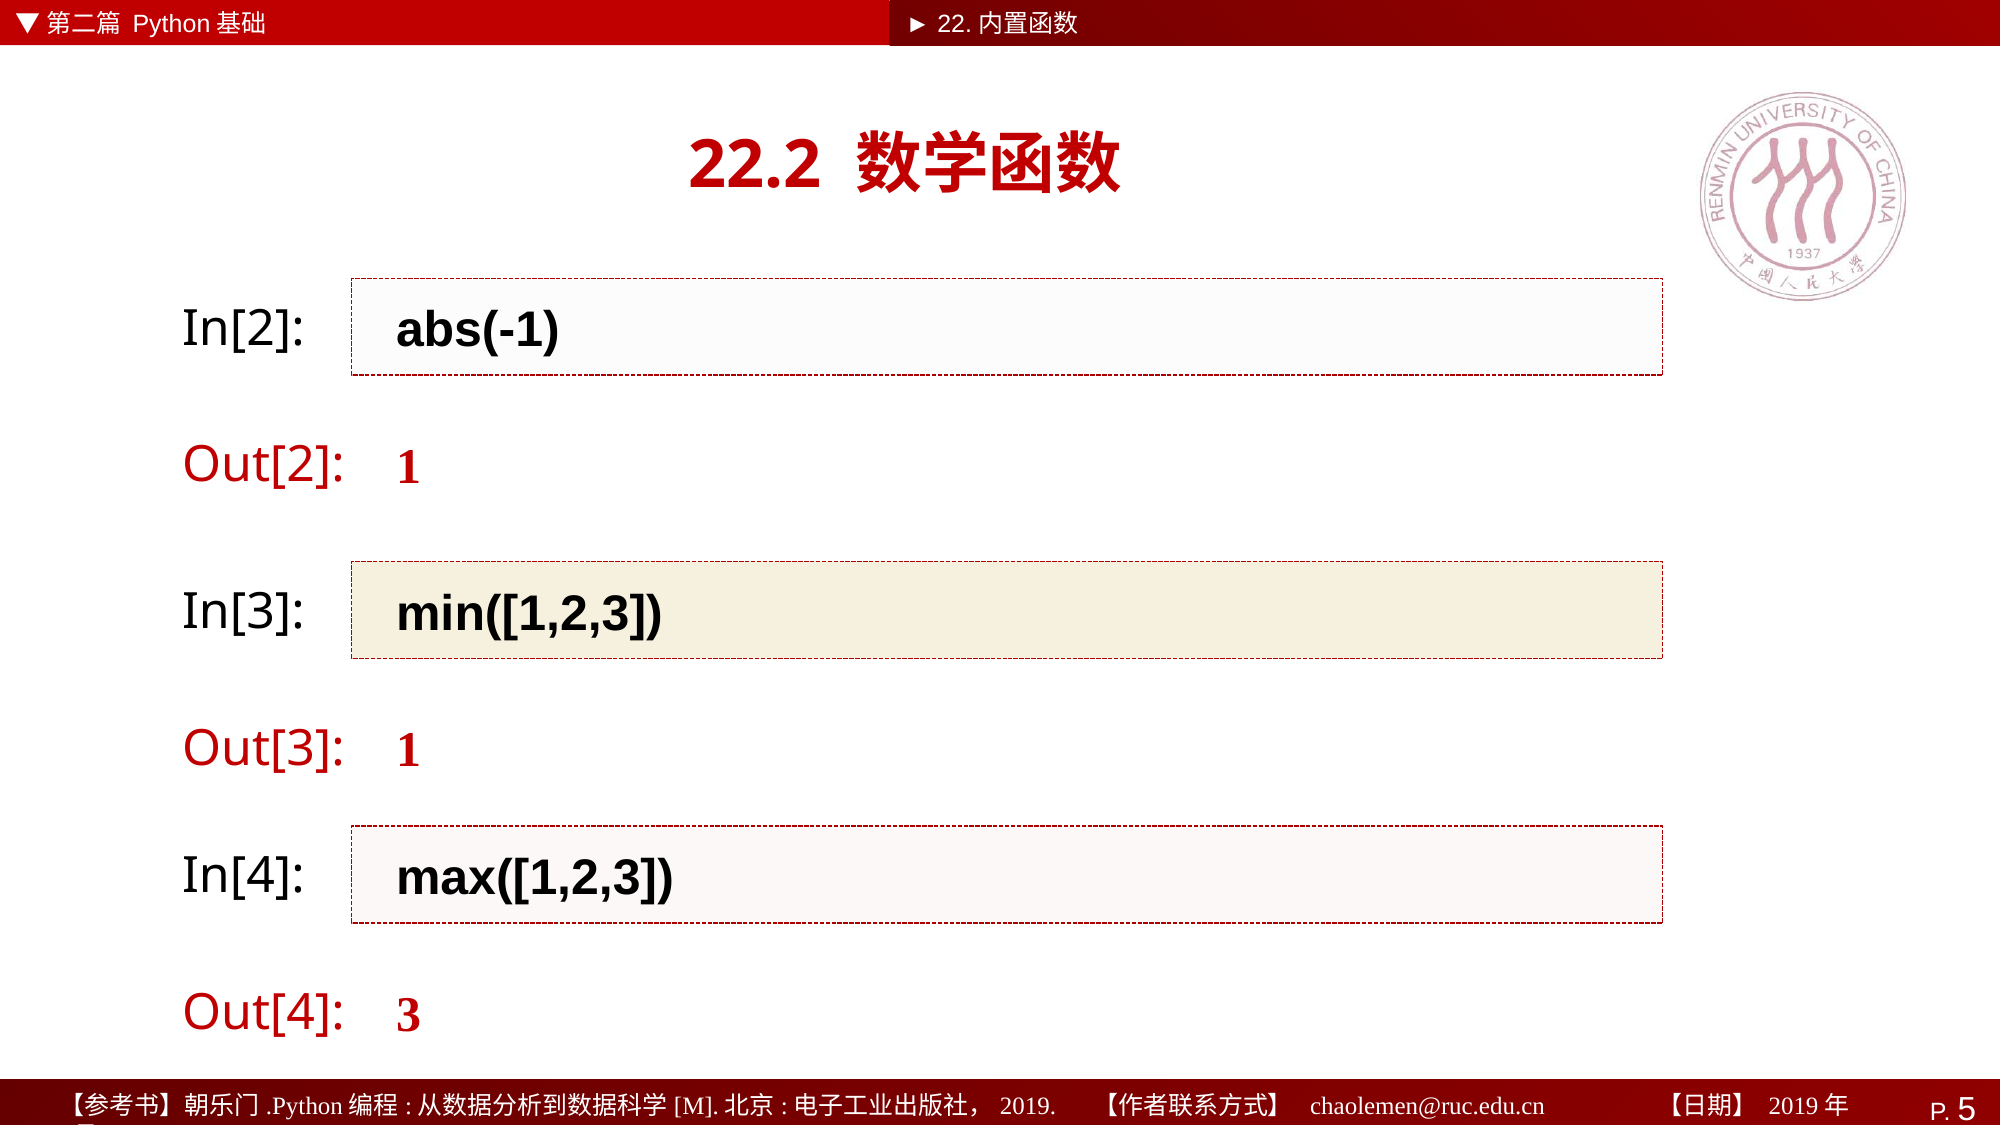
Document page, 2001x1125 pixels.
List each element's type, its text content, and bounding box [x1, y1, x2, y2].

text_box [167, 826, 1663, 1060]
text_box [167, 278, 1663, 513]
list ▼第二篇 Python基础 [0, 0, 725, 43]
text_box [167, 561, 1663, 796]
picture [1696, 89, 1910, 304]
title 22.2 数学函数 [101, 92, 1710, 229]
list ► 22.内置函数 [890, 0, 1249, 43]
